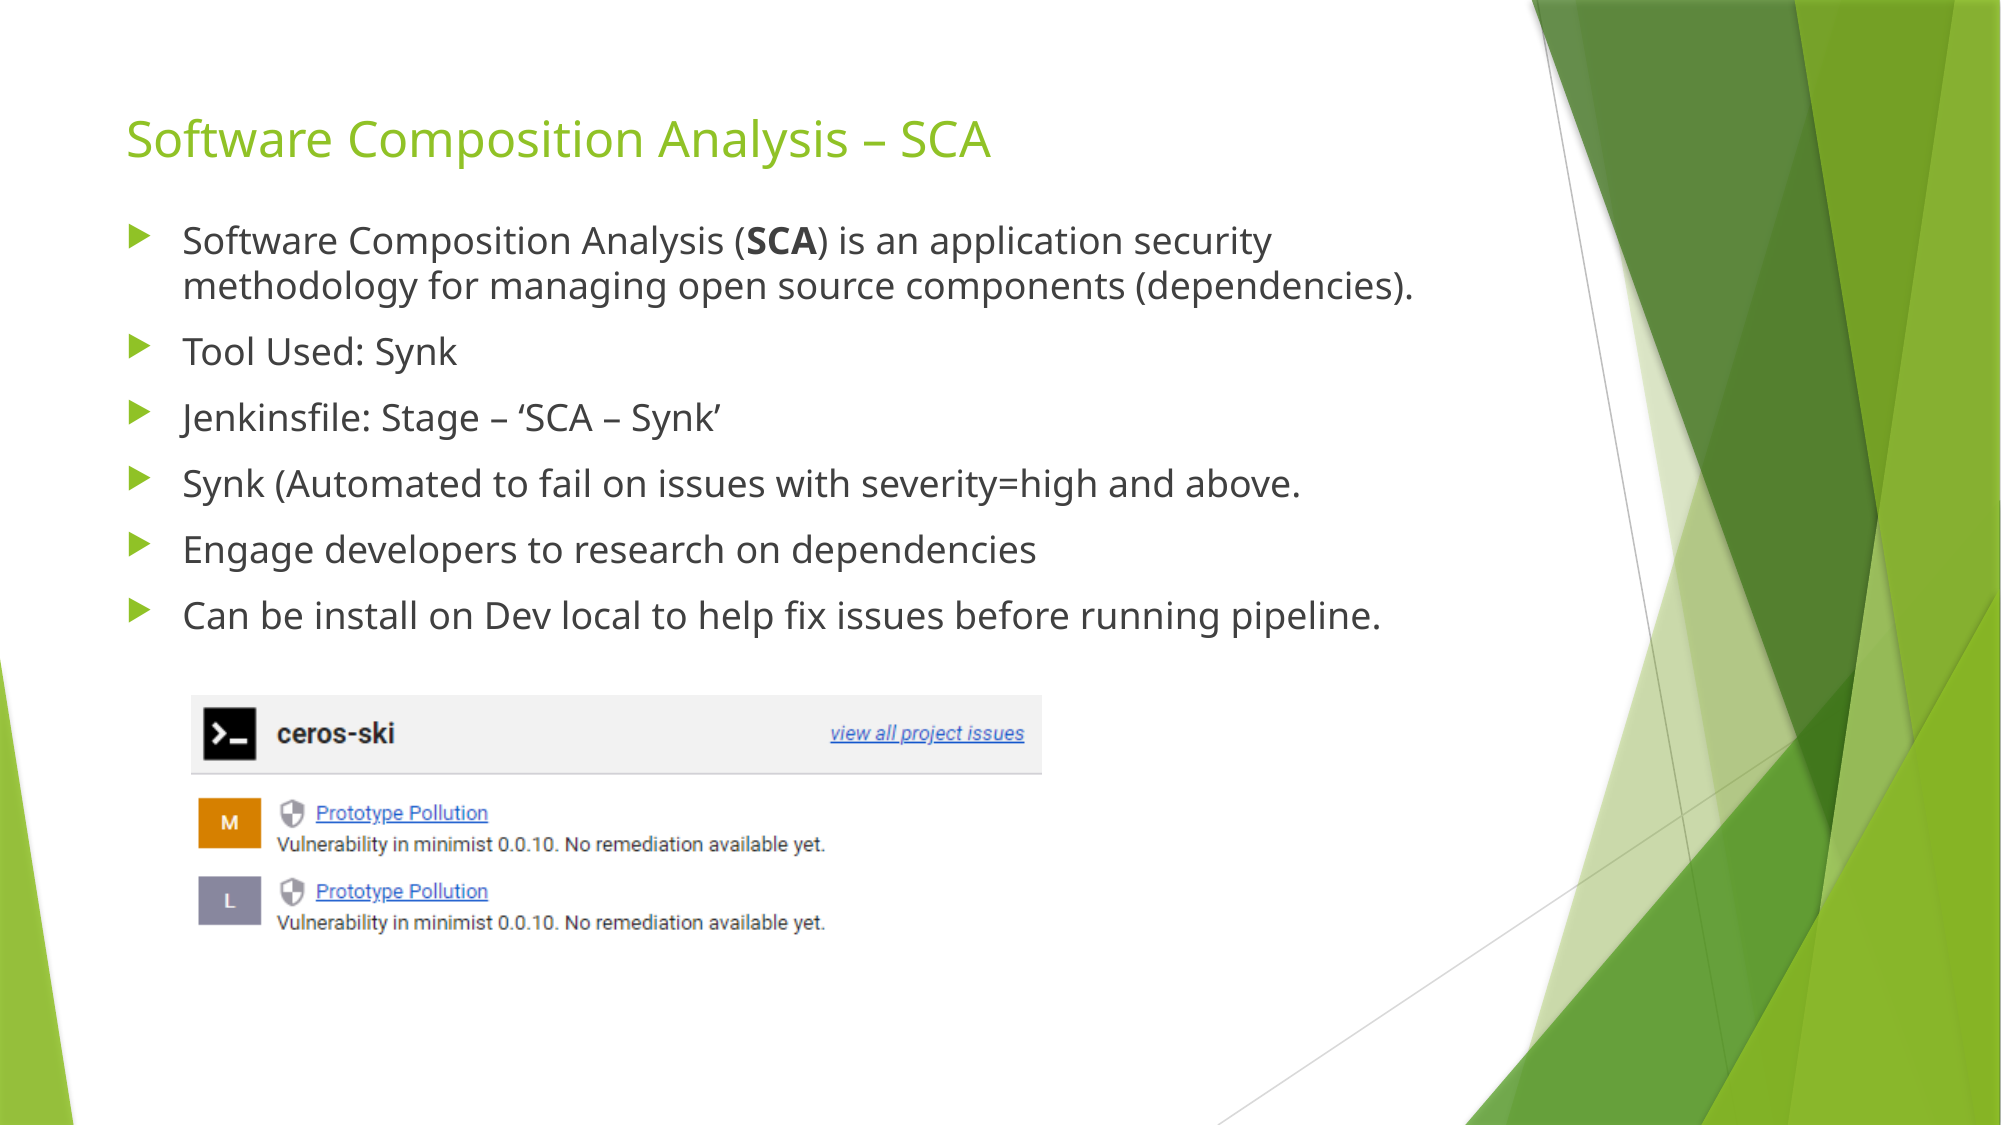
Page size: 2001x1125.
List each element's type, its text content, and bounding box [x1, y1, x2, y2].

picture [190, 694, 1042, 945]
list Software Composition Analysis (SCA) is an application security methodology for managing open source components (dependencies). Tool Used: Synk Jenkinsfile: Stage – ‘SCA – Synk’ Synk (Automated to fail on issues with severity=high and above. Engage developers to research on dependencies Can be install on Dev local to help fix issues before running pipeline. [111, 210, 1522, 992]
title Software Composition Analysis – SCA [111, 99, 1522, 210]
